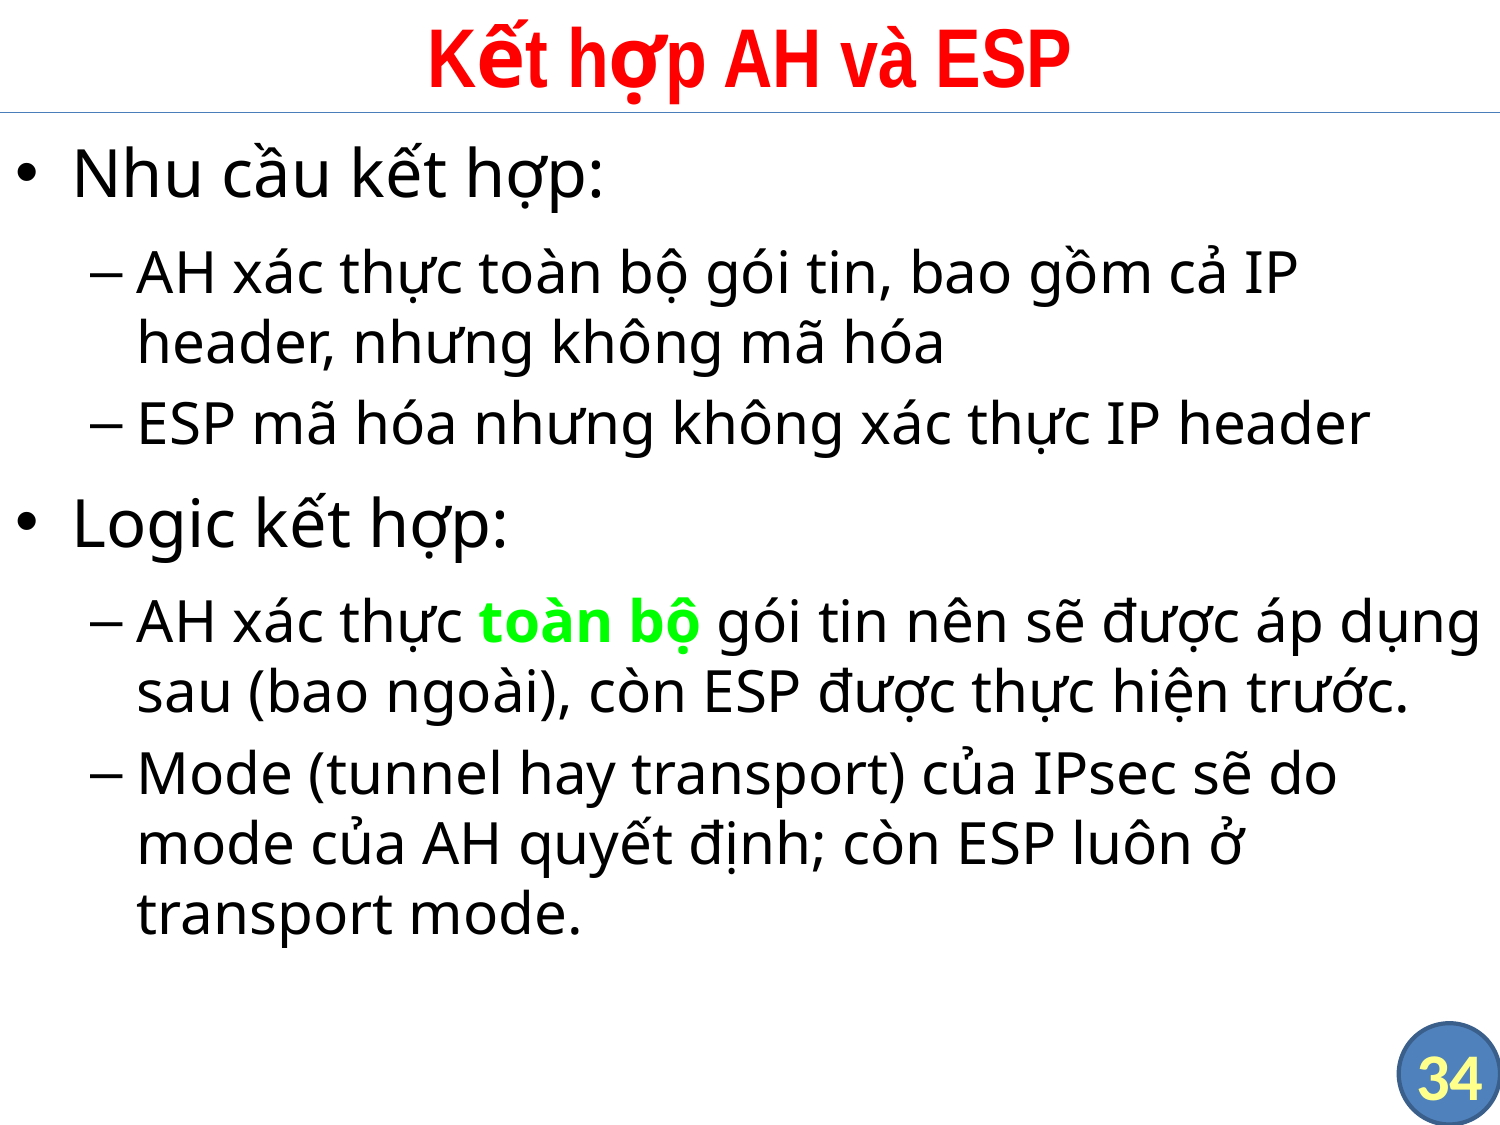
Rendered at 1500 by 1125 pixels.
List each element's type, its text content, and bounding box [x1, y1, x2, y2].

title Kết hợp AH và ESP [0, 0, 1500, 113]
slide_number 34 [1399, 1023, 1500, 1125]
list Nhu cầu kết hợp: AH xác thực toàn bộ gói tin, bao gồm cả IP header, nhưng không mã hóa ESP mã hóa nhưng không xác thực IP header Logic kết hợp: AH xác thực toàn bộ gói tin nên sẽ được áp dụng sau (bao ngoài), còn ESP được thực hiện trước. Mode (tunnel hay transport) của IPsec sẽ do mode của AH quyết định; còn ESP luôn ở transport mode. [0, 113, 1500, 1125]
